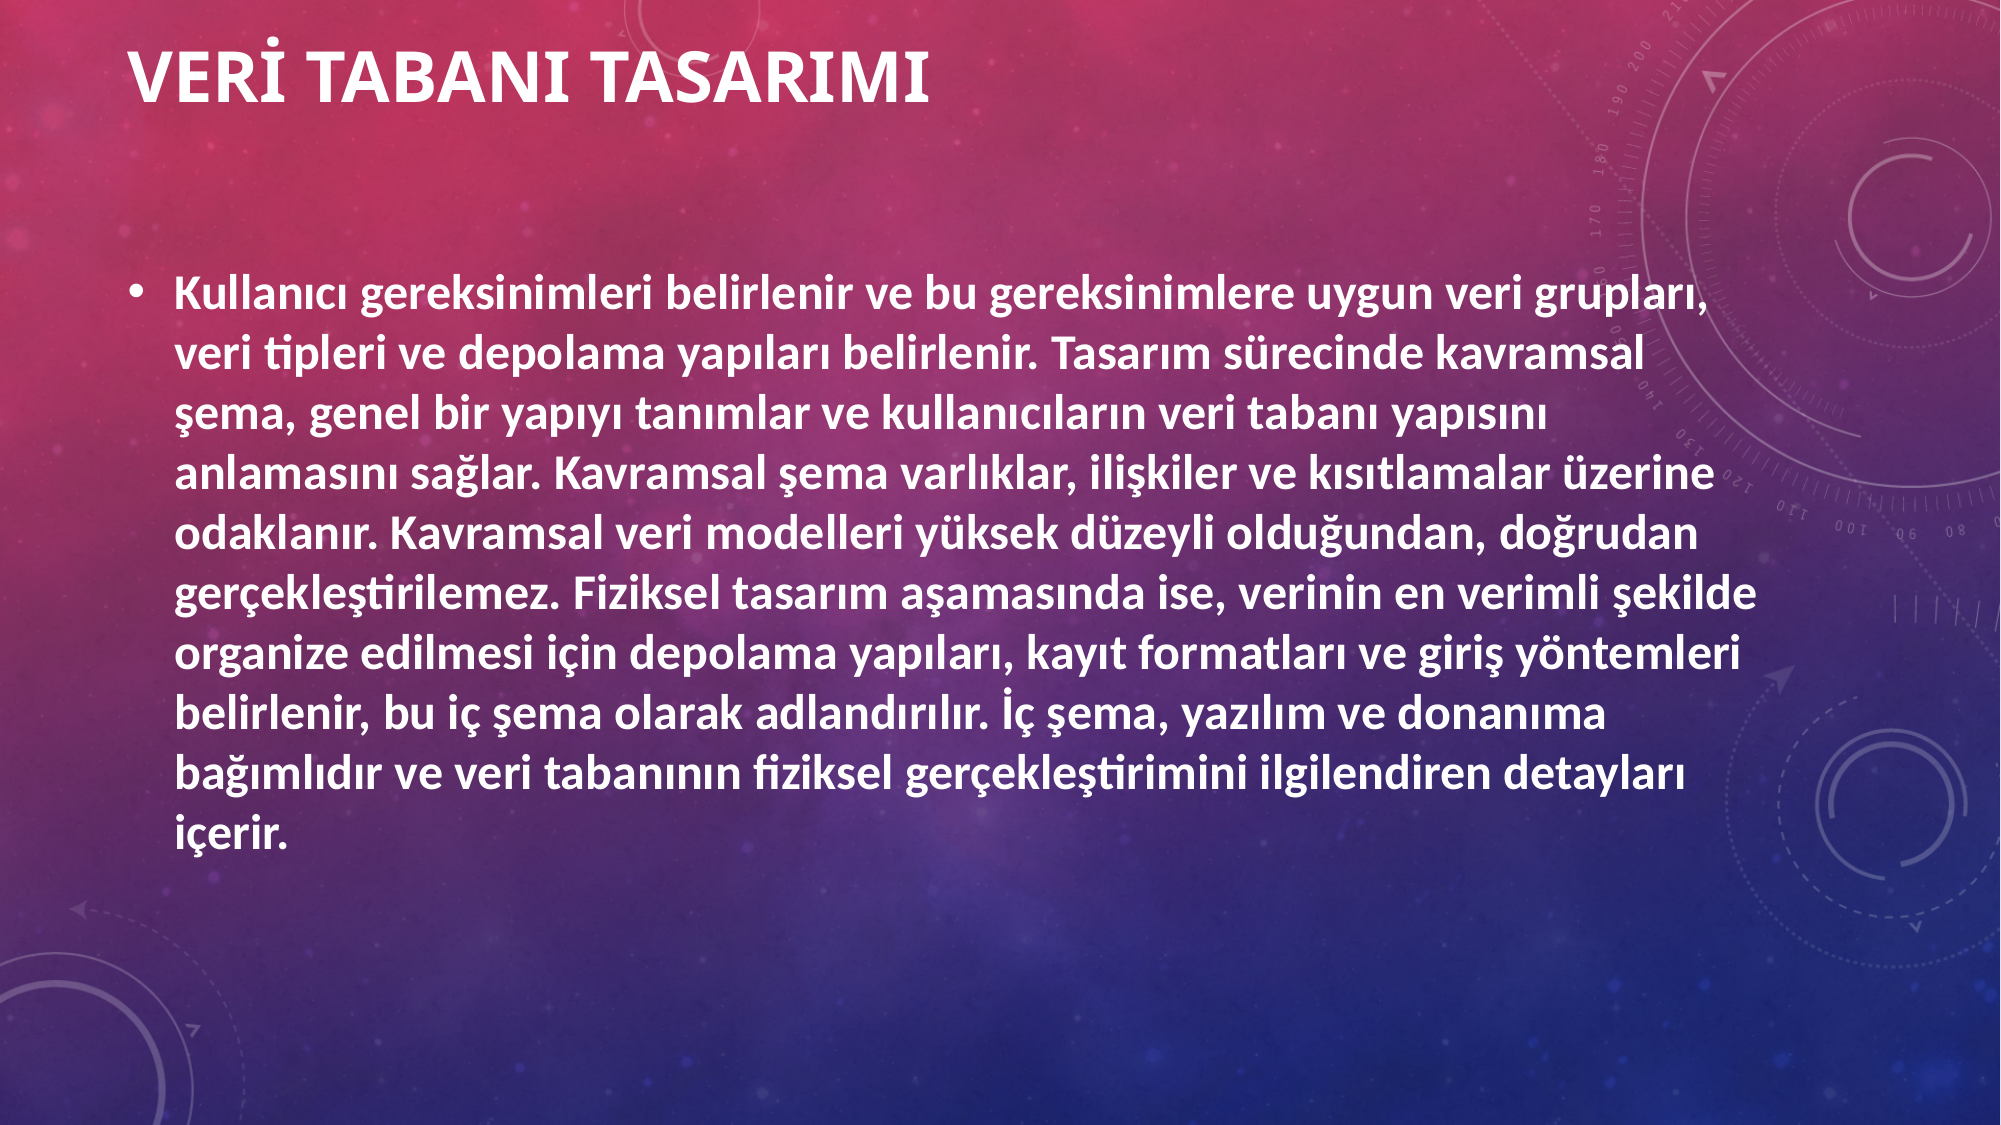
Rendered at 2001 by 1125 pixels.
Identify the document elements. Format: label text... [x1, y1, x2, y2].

title VERİ TABAnI TASARIMI [112, 23, 1775, 124]
list Kullanıcı gereksinimleri belirlenir ve bu gereksinimlere uygun veri grupları, veri tipleri ve depolama yapıları belirlenir. Tasarım sürecinde kavramsal şema, genel bir yapıyı tanımlar ve kullanıcıların veri tabanı yapısını anlamasını sağlar. Kavramsal şema varlıklar, ilişkiler ve kısıtlamalar üzerine odaklanır. Kavramsal veri modelleri yüksek düzeyli olduğundan, doğrudan gerçekleştirilemez. Fiziksel tasarım aşamasında ise, verinin en verimli şekilde organize edilmesi için depolama yapıları, kayıt formatları ve giriş yöntemleri belirlenir, bu iç şema olarak adlandırılır. İç şema, yazılım ve donanıma bağımlıdır ve veri tabanının fiziksel gerçekleştirimini ilgilendiren detayları içerir. [112, 170, 1775, 950]
picture [0, 0, 2001, 1125]
